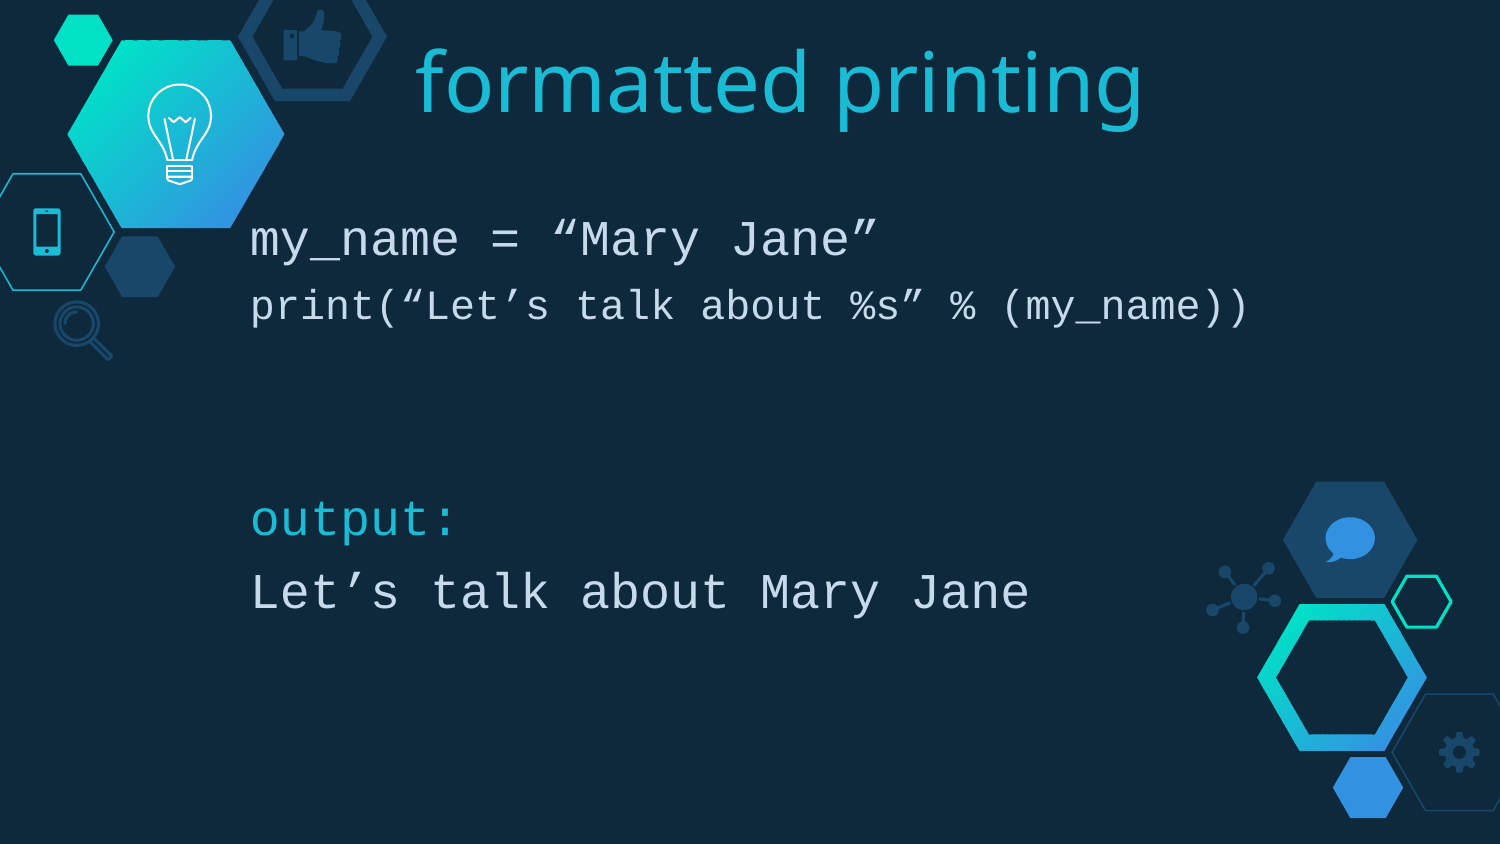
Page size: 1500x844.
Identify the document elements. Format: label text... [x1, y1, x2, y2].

title formatted printing [400, 38, 1212, 145]
list my_name = “Mary Jane” print(“Let’s talk about %s” % (my_name)) output: Let’s talk about Mary Jane [234, 190, 1427, 808]
